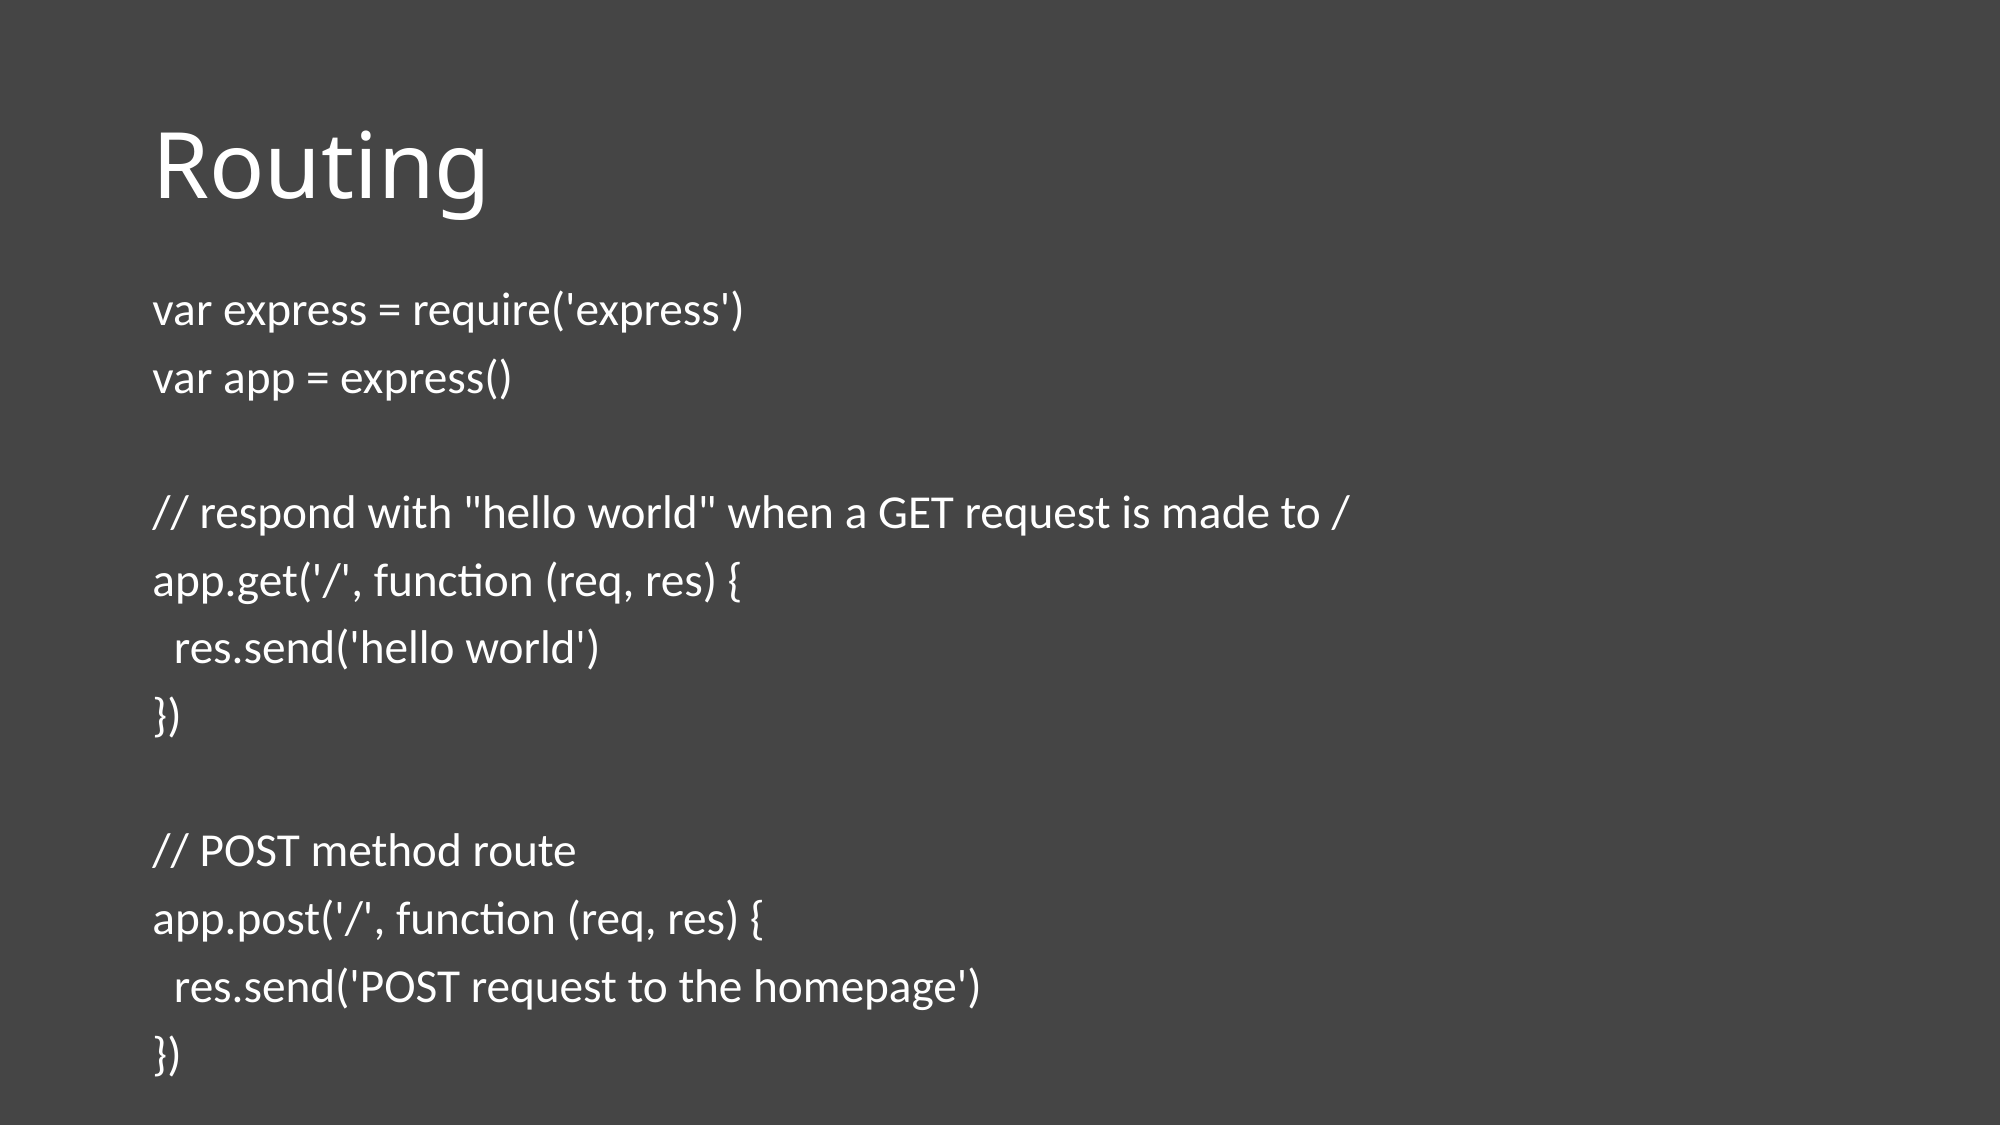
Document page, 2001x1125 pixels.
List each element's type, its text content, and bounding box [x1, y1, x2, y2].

list var express = require('express') var app = express() // respond with "hello world" when a GET request is made to / app.get('/', function (req, res) { res.send('hello world') }) // POST method route app.post('/', function (req, res) { res.send('POST request to the homepage') }) [137, 277, 1863, 1092]
title Routing [137, 59, 1863, 277]
